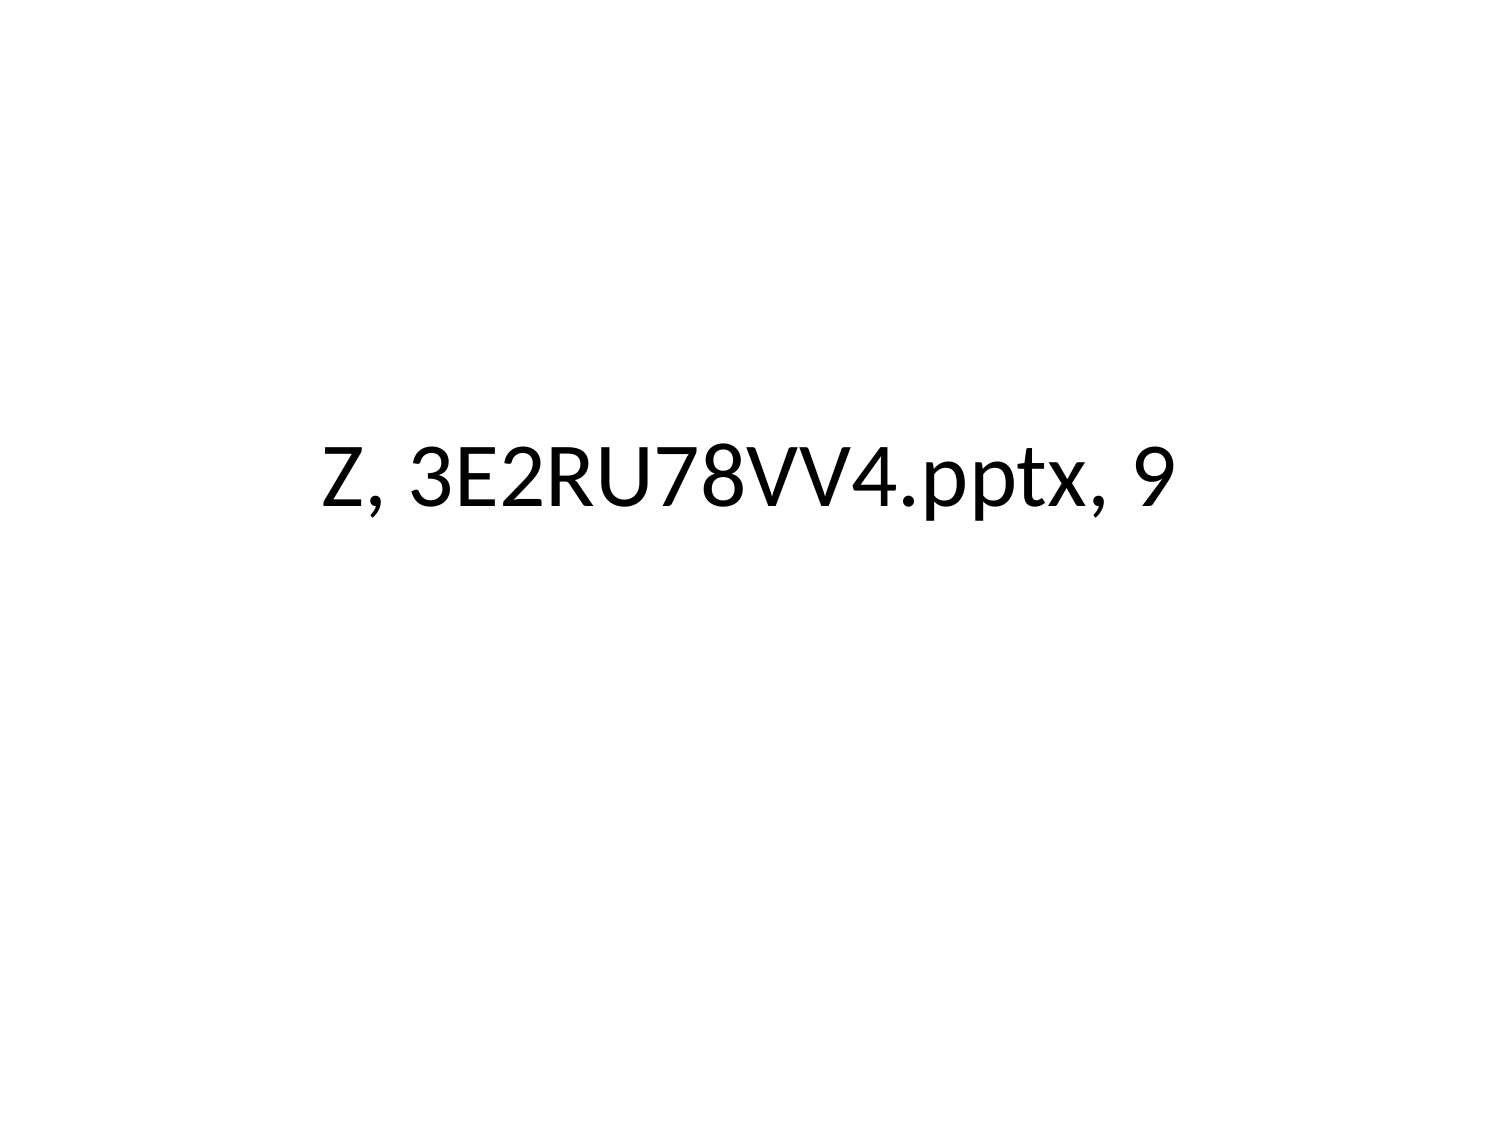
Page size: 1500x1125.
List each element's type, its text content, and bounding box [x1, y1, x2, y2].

title Z, 3E2RU78VV4.pptx, 9 [112, 349, 1388, 591]
